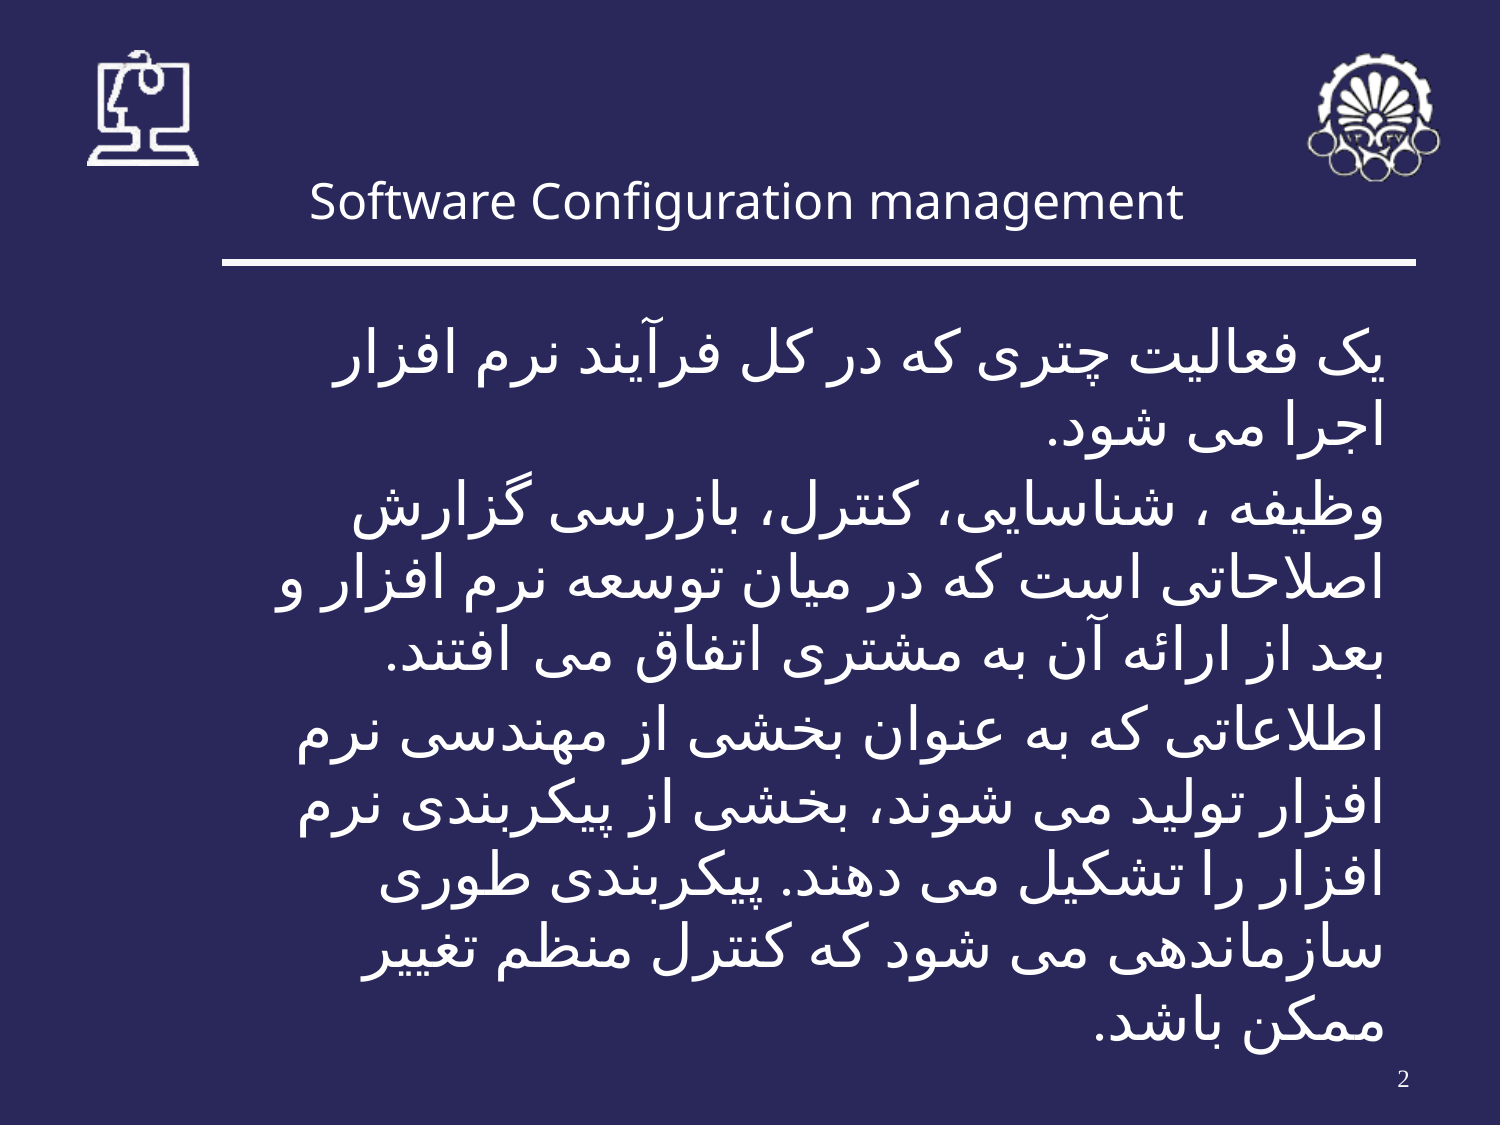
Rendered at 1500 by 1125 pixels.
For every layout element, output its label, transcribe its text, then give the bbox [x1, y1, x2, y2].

title Software Configuration management [224, 49, 1270, 237]
picture [87, 50, 218, 166]
picture [1298, 50, 1450, 188]
slide_number ‹#› [1074, 1025, 1425, 1100]
list یک فعالیت چتری که در کل فرآیند نرم افزار اجرا می شود. وظیفه ، شناسایی، کنترل، بازرسی گزارش اصلاحاتی است که در میان توسعه نرم افزار و بعد از ارائه آن به مشتری اتفاق می افتند. اطلاعاتی که به عنوان بخشی از مهندسی نرم افزار تولید می شوند، بخشی از پیکربندی نرم افزار را تشکیل می دهند. پیکربندی طوری سازماندهی می شود که کنترل منظم تغییر ممکن باشد. [213, 305, 1403, 981]
